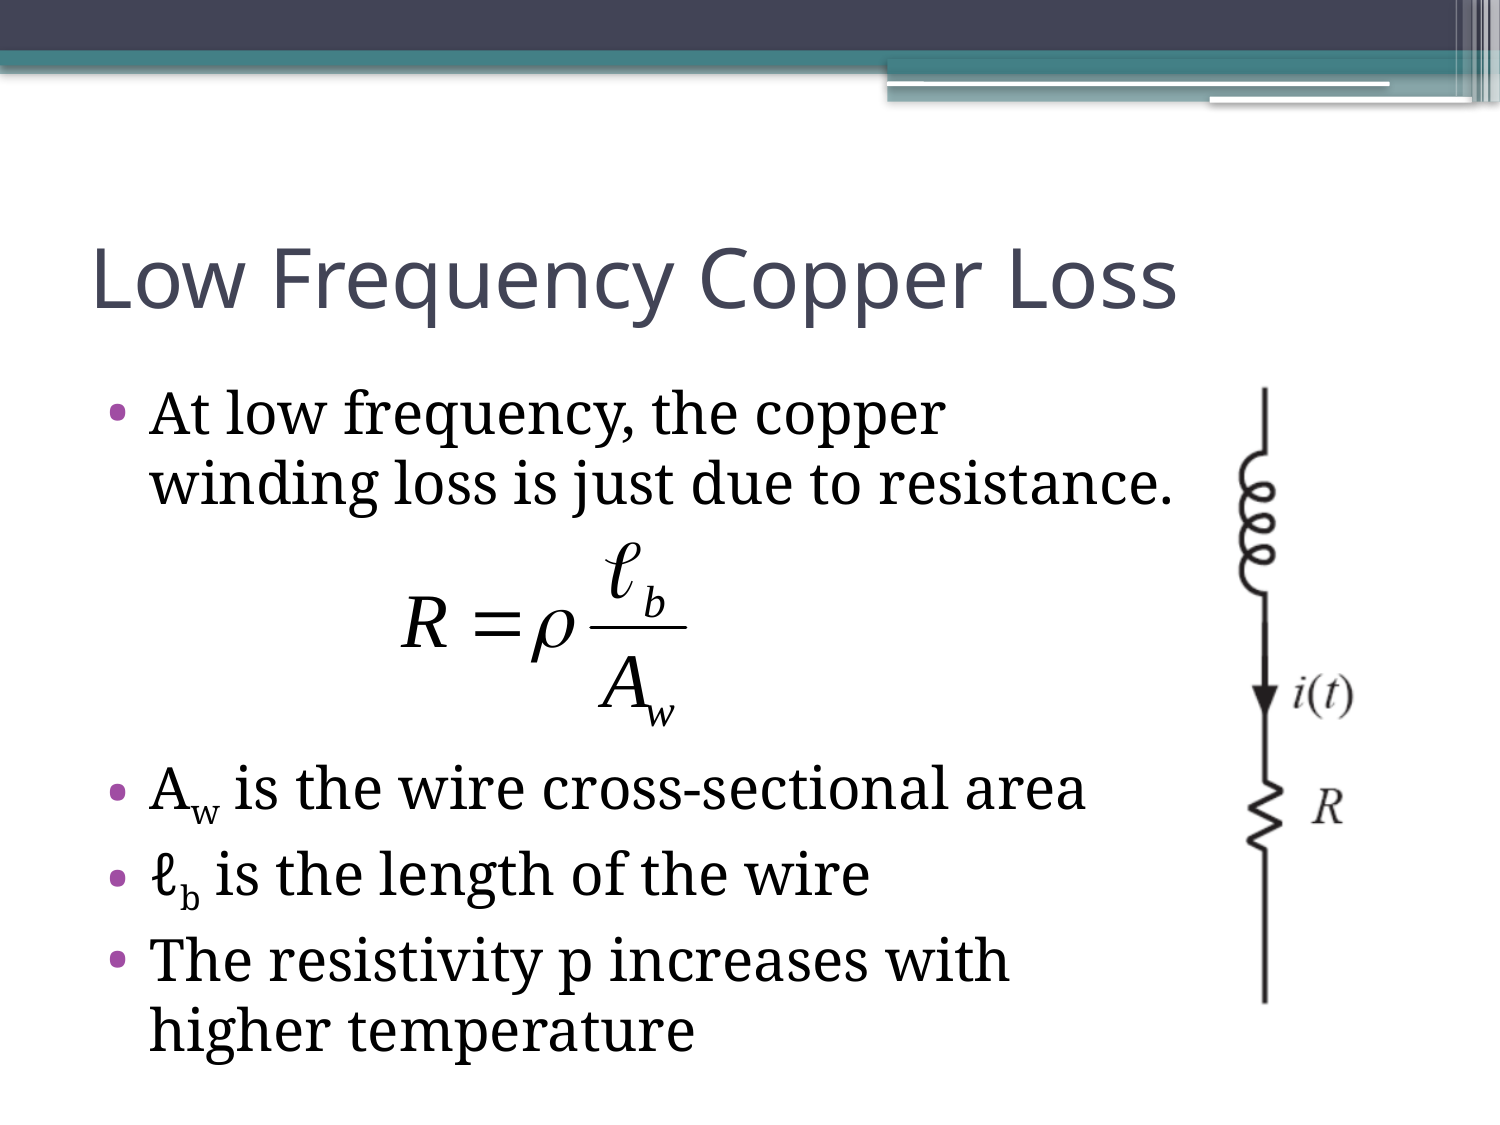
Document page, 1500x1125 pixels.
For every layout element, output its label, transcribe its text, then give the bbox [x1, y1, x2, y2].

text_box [387, 524, 703, 744]
list At low frequency, the copper winding loss is just due to resistance. Aw is the wire cross-sectional area ℓb is the length of the wire The resistivity p increases with higher temperature [75, 368, 1200, 1079]
picture [1174, 362, 1376, 1035]
title Low Frequency Copper Loss [75, 187, 1425, 363]
